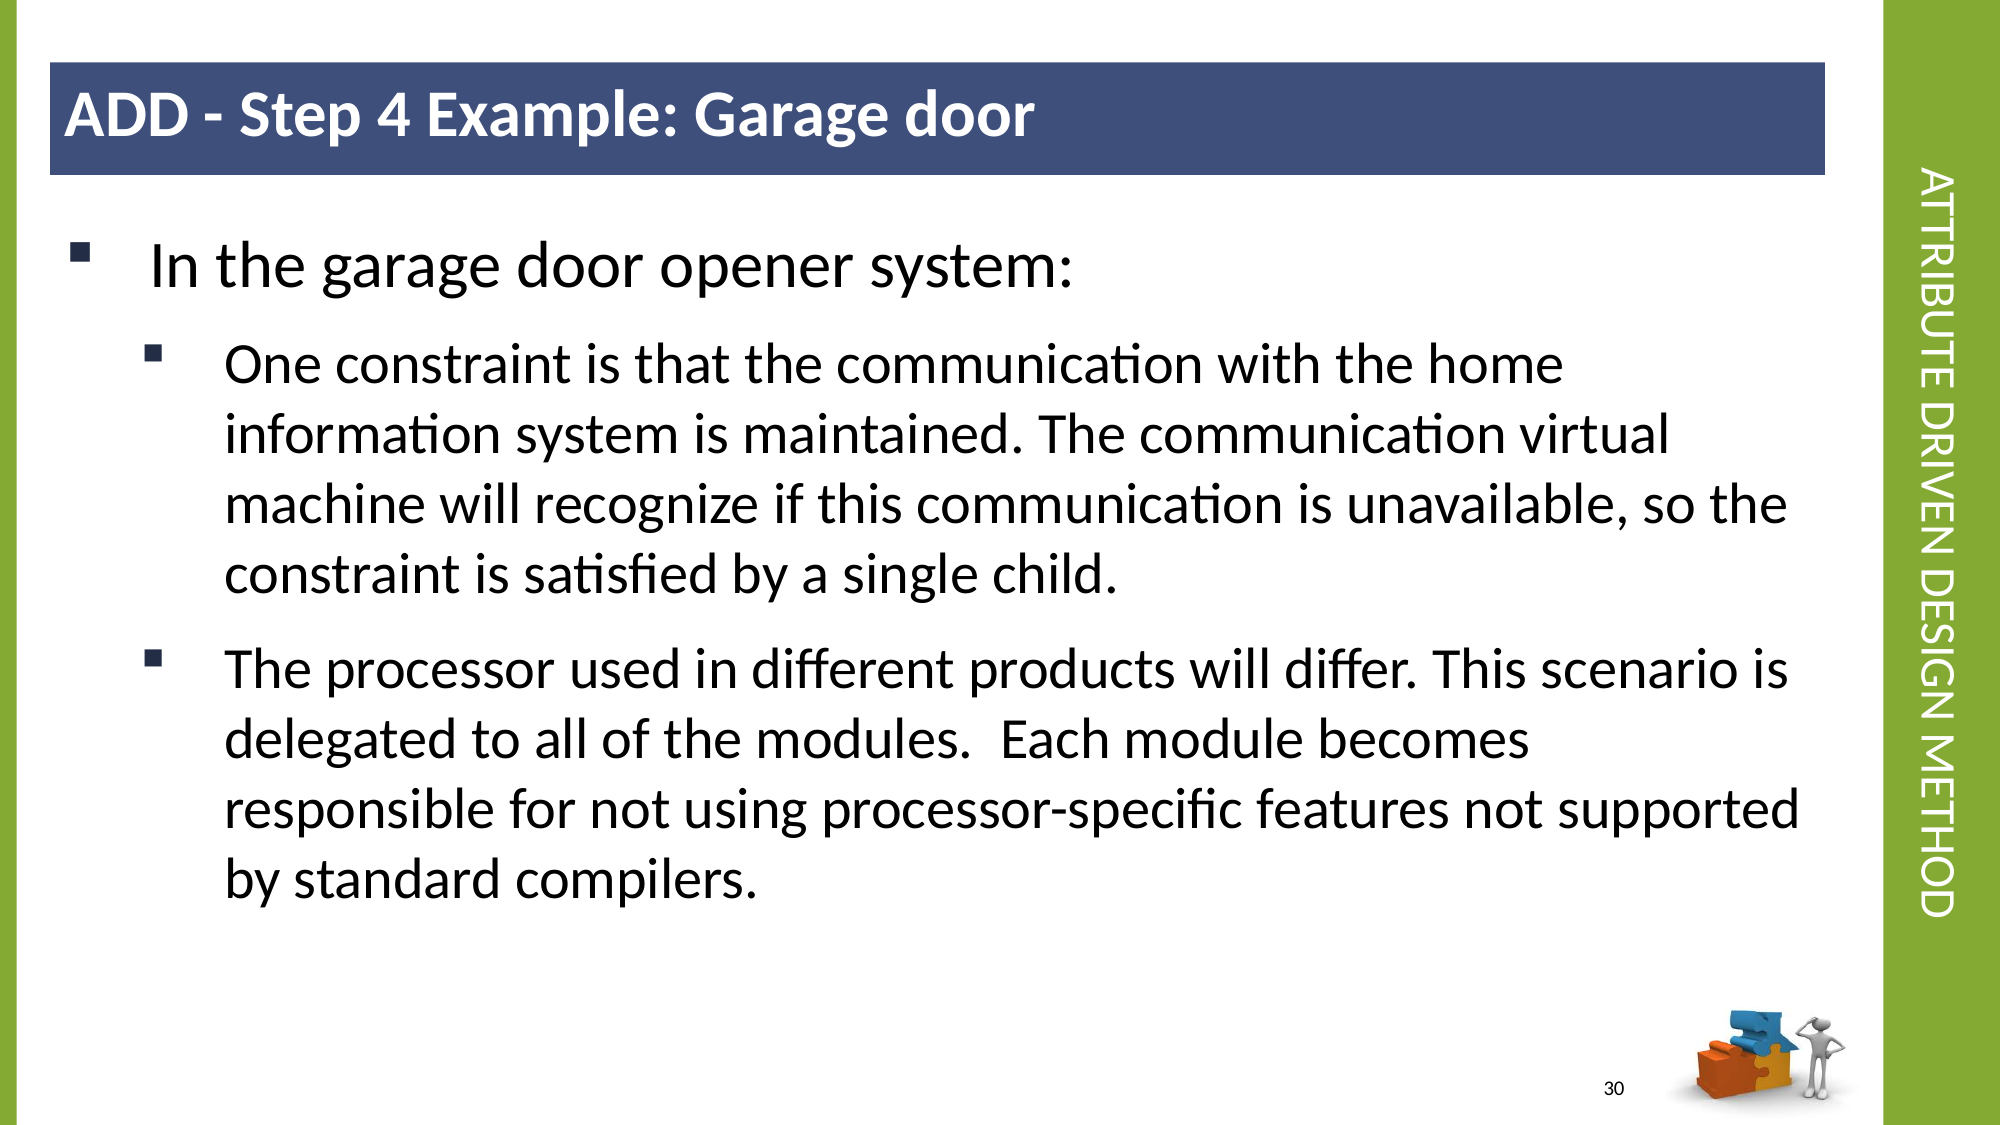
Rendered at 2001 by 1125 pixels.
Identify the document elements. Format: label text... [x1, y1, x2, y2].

list ADD - Step 4 Example: Garage door [50, 62, 1825, 175]
picture [1666, 974, 1868, 1125]
text_box In the garage door opener system: One constraint is that the communication with the home information system is maintained. The communication virtual machine will recognize if this communication is unavailable, so the constraint is satisfied by a single child. The processor used in different products will differ. This scenario is delegated to all of the modules. Each module becomes responsible for not using processor-specific features not supported by standard compilers. [50, 213, 1825, 918]
title Attribute Driven Design Method [1883, 62, 2000, 1025]
slide_number 30 [1422, 1061, 1640, 1112]
